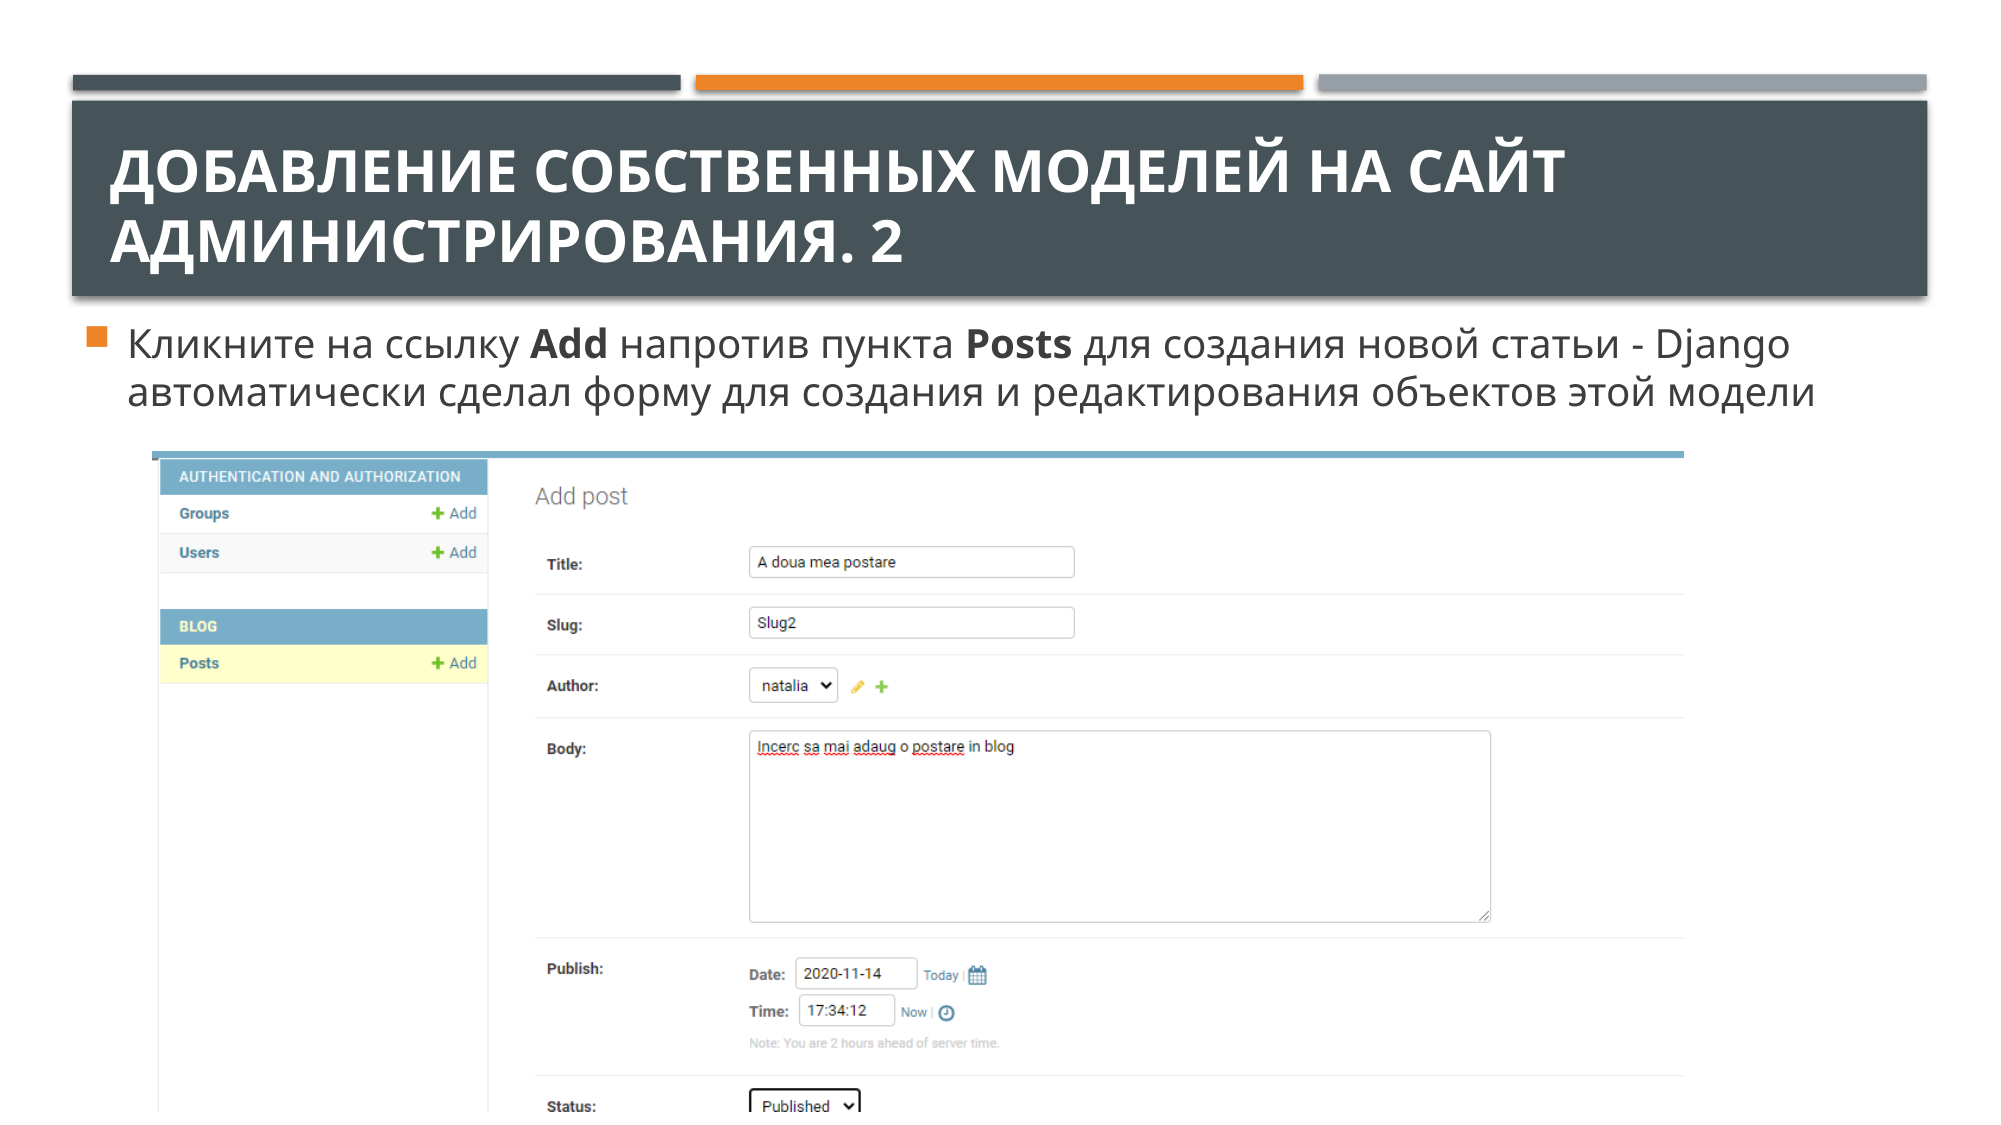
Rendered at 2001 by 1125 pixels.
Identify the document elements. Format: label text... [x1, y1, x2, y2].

list Кликните на ссылку Add напротив пункта Posts для создания новой статьи - Django автоматически сделал форму для создания и редактирования объектов этой модели [67, 293, 1922, 439]
title Добавление собственных моделей на сайт администрирования. 2 [95, 115, 1905, 282]
picture [152, 450, 1685, 1113]
